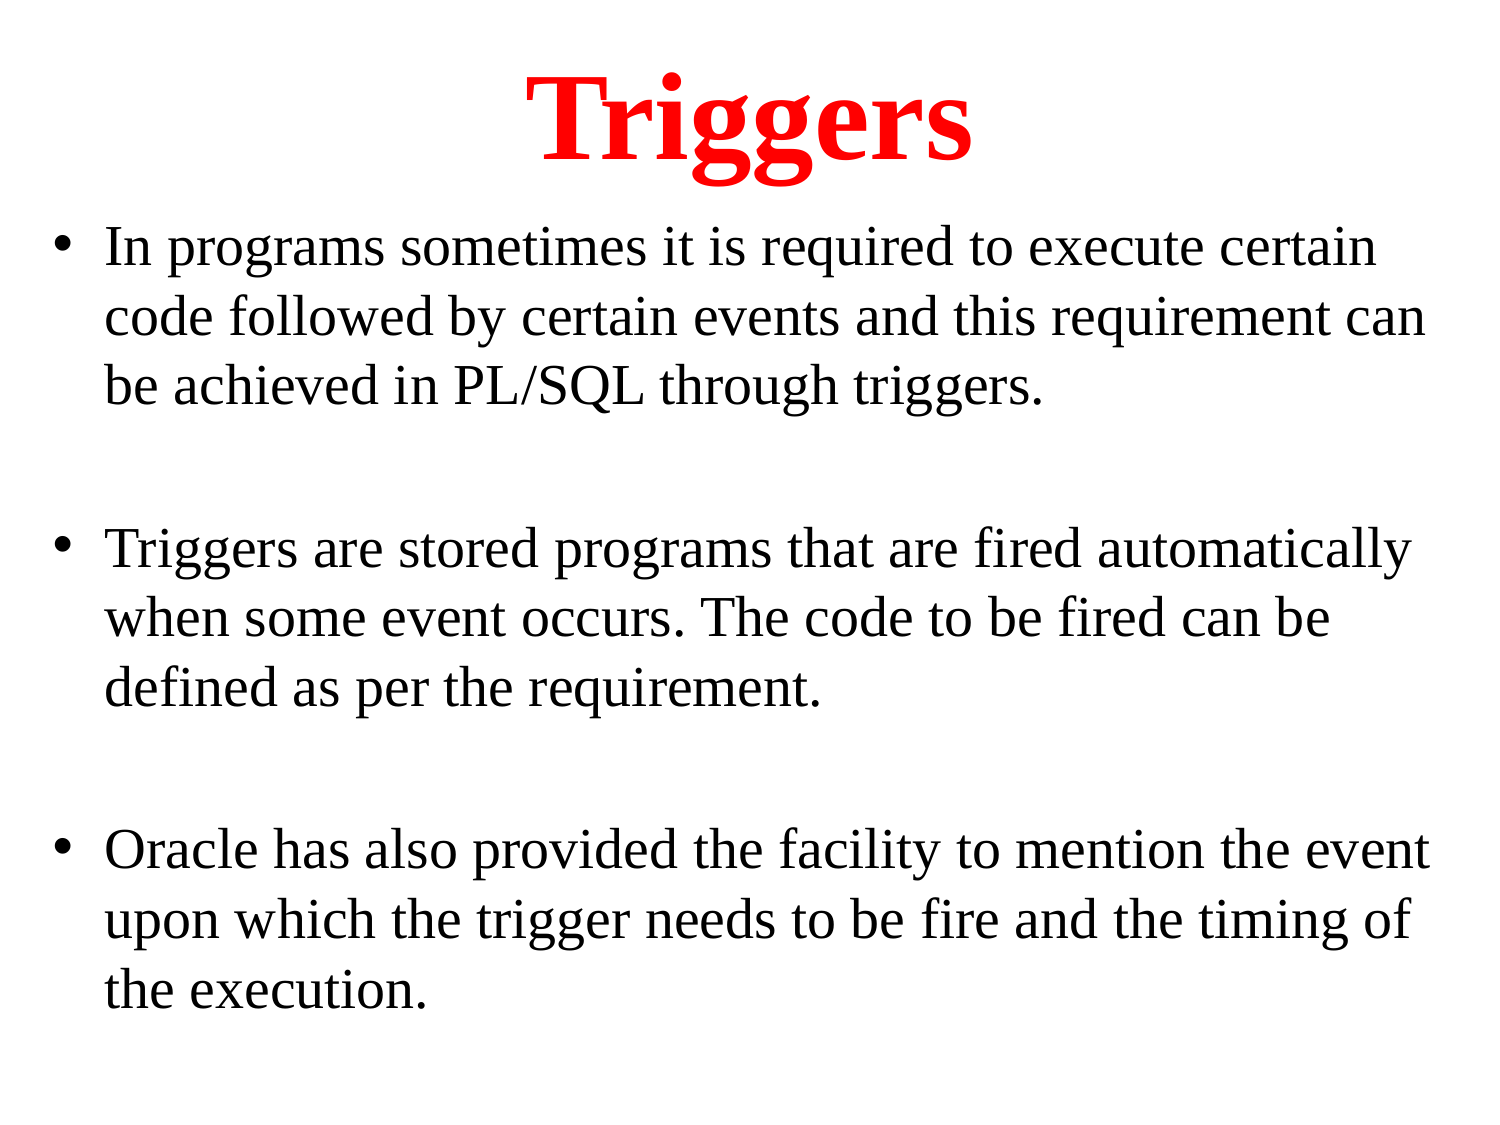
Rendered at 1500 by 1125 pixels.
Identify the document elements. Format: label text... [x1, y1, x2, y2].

list In programs sometimes it is required to execute certain code followed by certain events and this requirement can be achieved in PL/SQL through triggers. Triggers are stored programs that are fired automatically when some event occurs. The code to be fired can be defined as per the requirement. Oracle has also provided the facility to mention the event upon which the trigger needs to be fire and the timing of the execution. [37, 200, 1475, 1100]
title Triggers [75, 45, 1425, 175]
